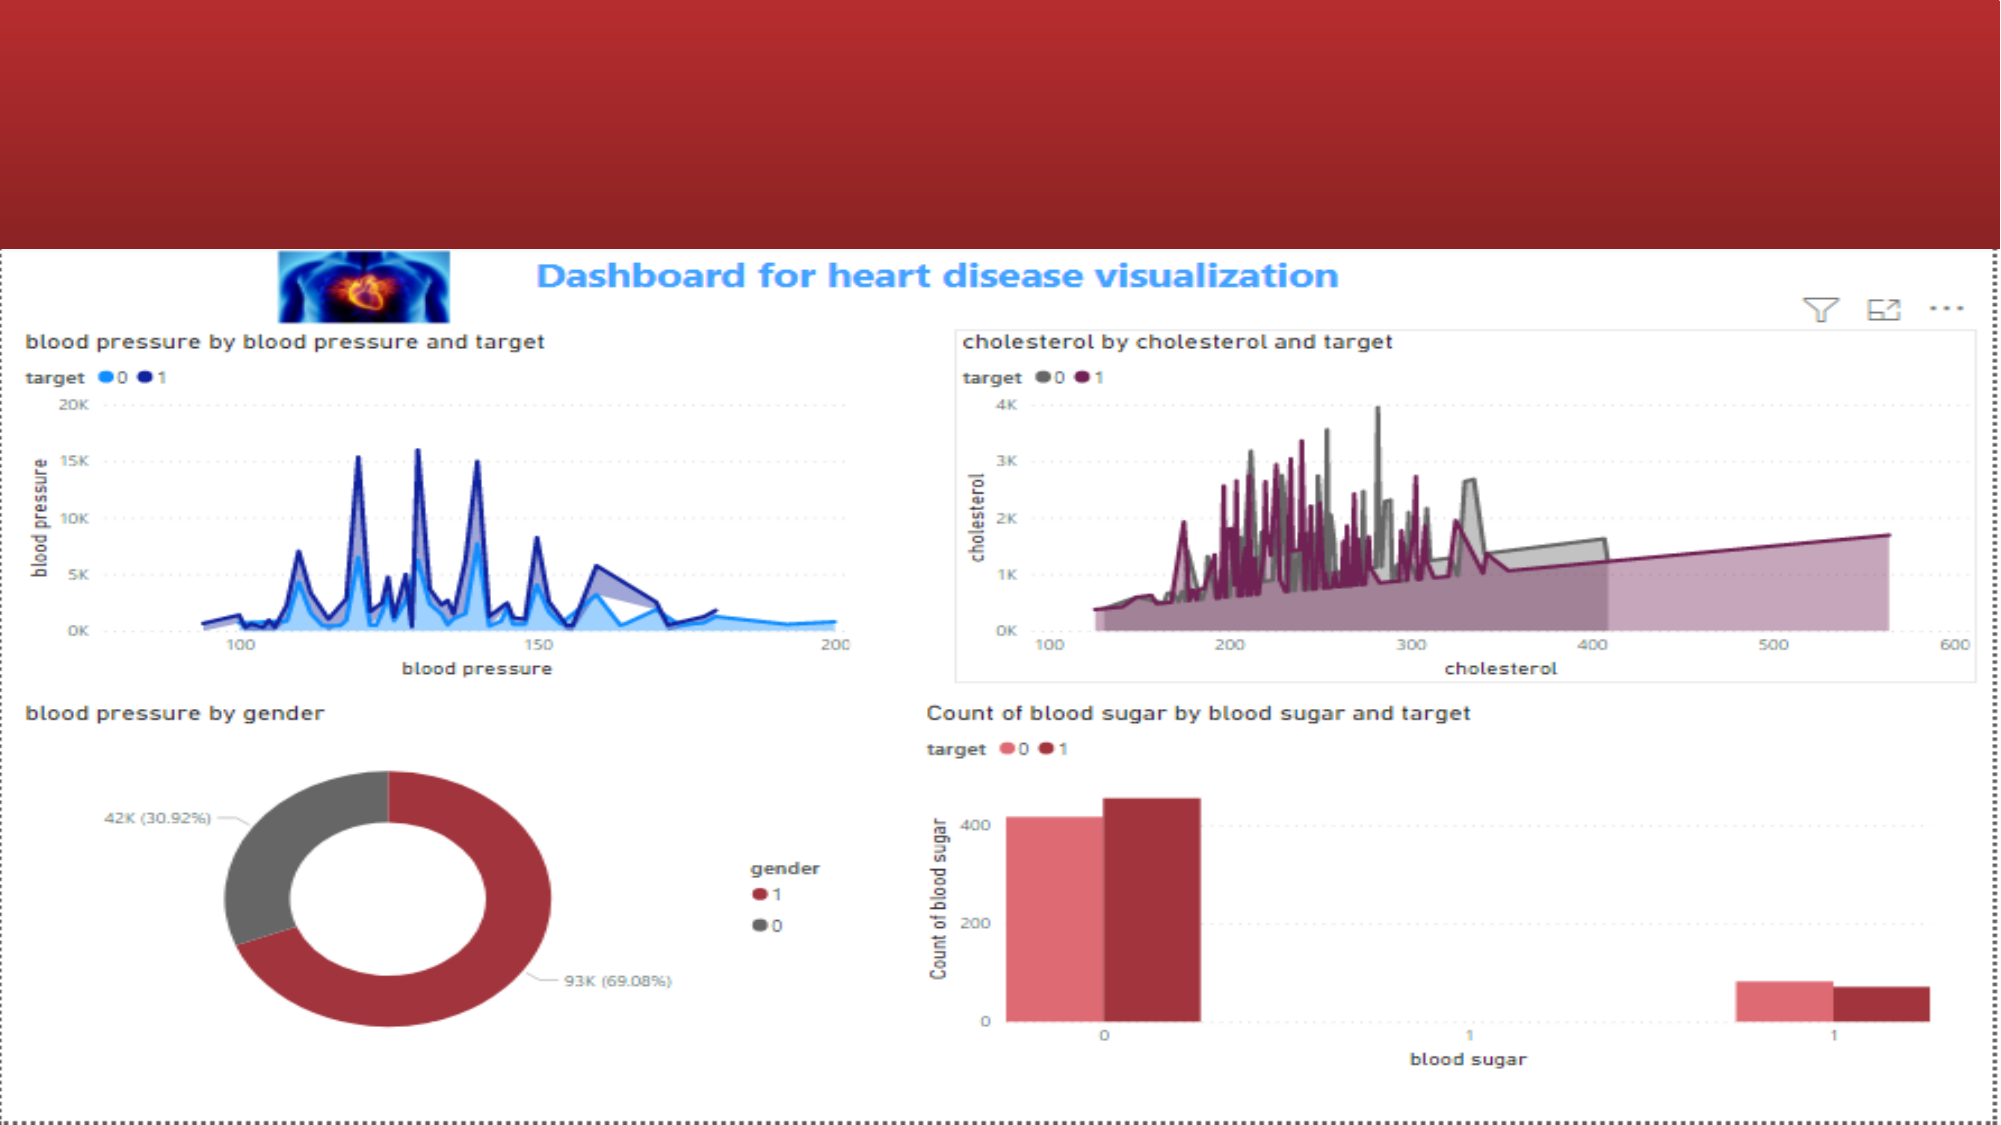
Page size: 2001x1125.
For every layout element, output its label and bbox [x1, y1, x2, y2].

picture [0, 249, 2000, 1125]
